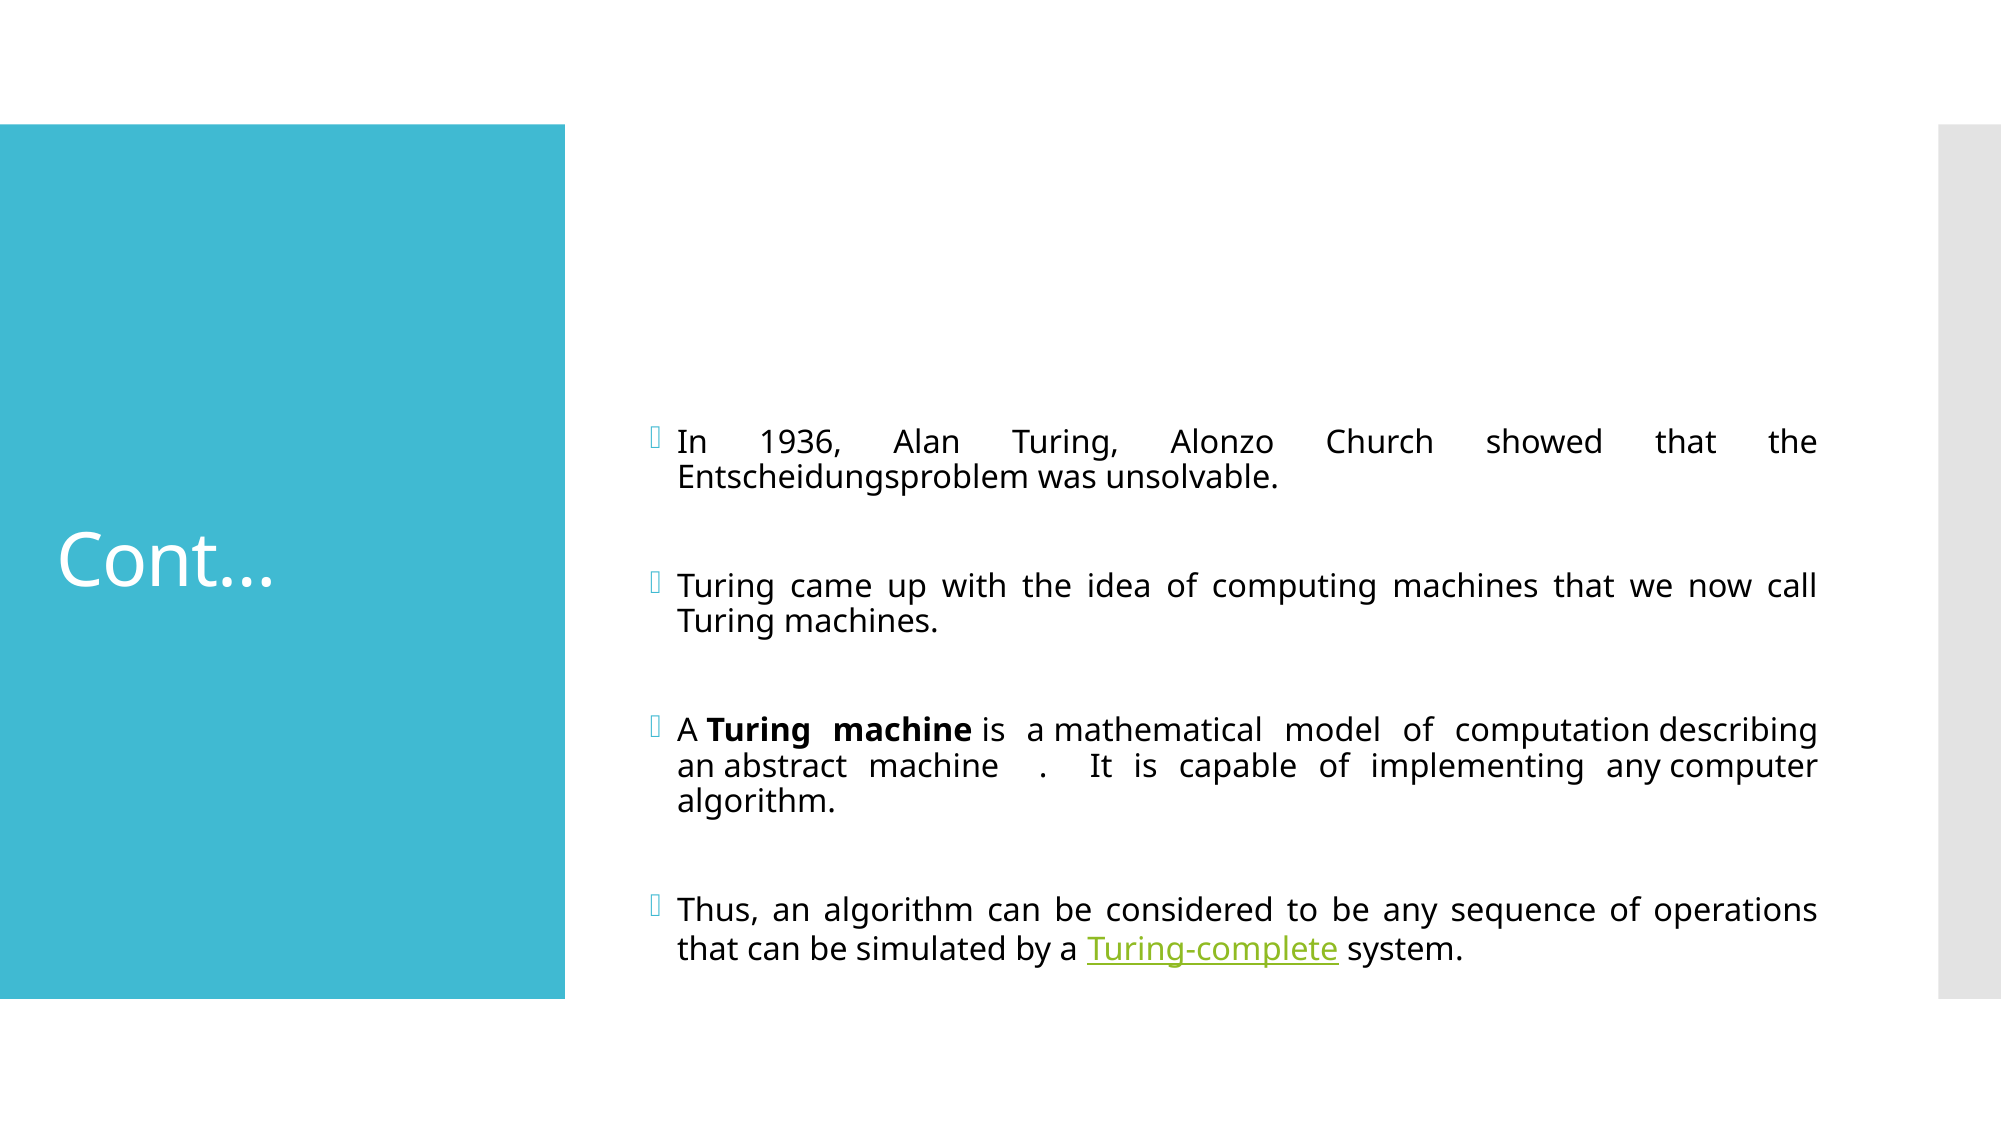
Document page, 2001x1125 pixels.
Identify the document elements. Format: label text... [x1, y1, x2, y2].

title Cont… [41, 184, 525, 940]
list In 1936, Alan Turing, Alonzo Church showed that the Entscheidungsproblem was unsolvable. Turing came up with the idea of computing machines that we now call Turing machines. A Turing machine is a mathematical model of computation describing an abstract machine . It is capable of implementing any computer algorithm. Thus, an algorithm can be considered to be any sequence of operations that can be simulated by a Turing-complete system. [634, 141, 1835, 982]
